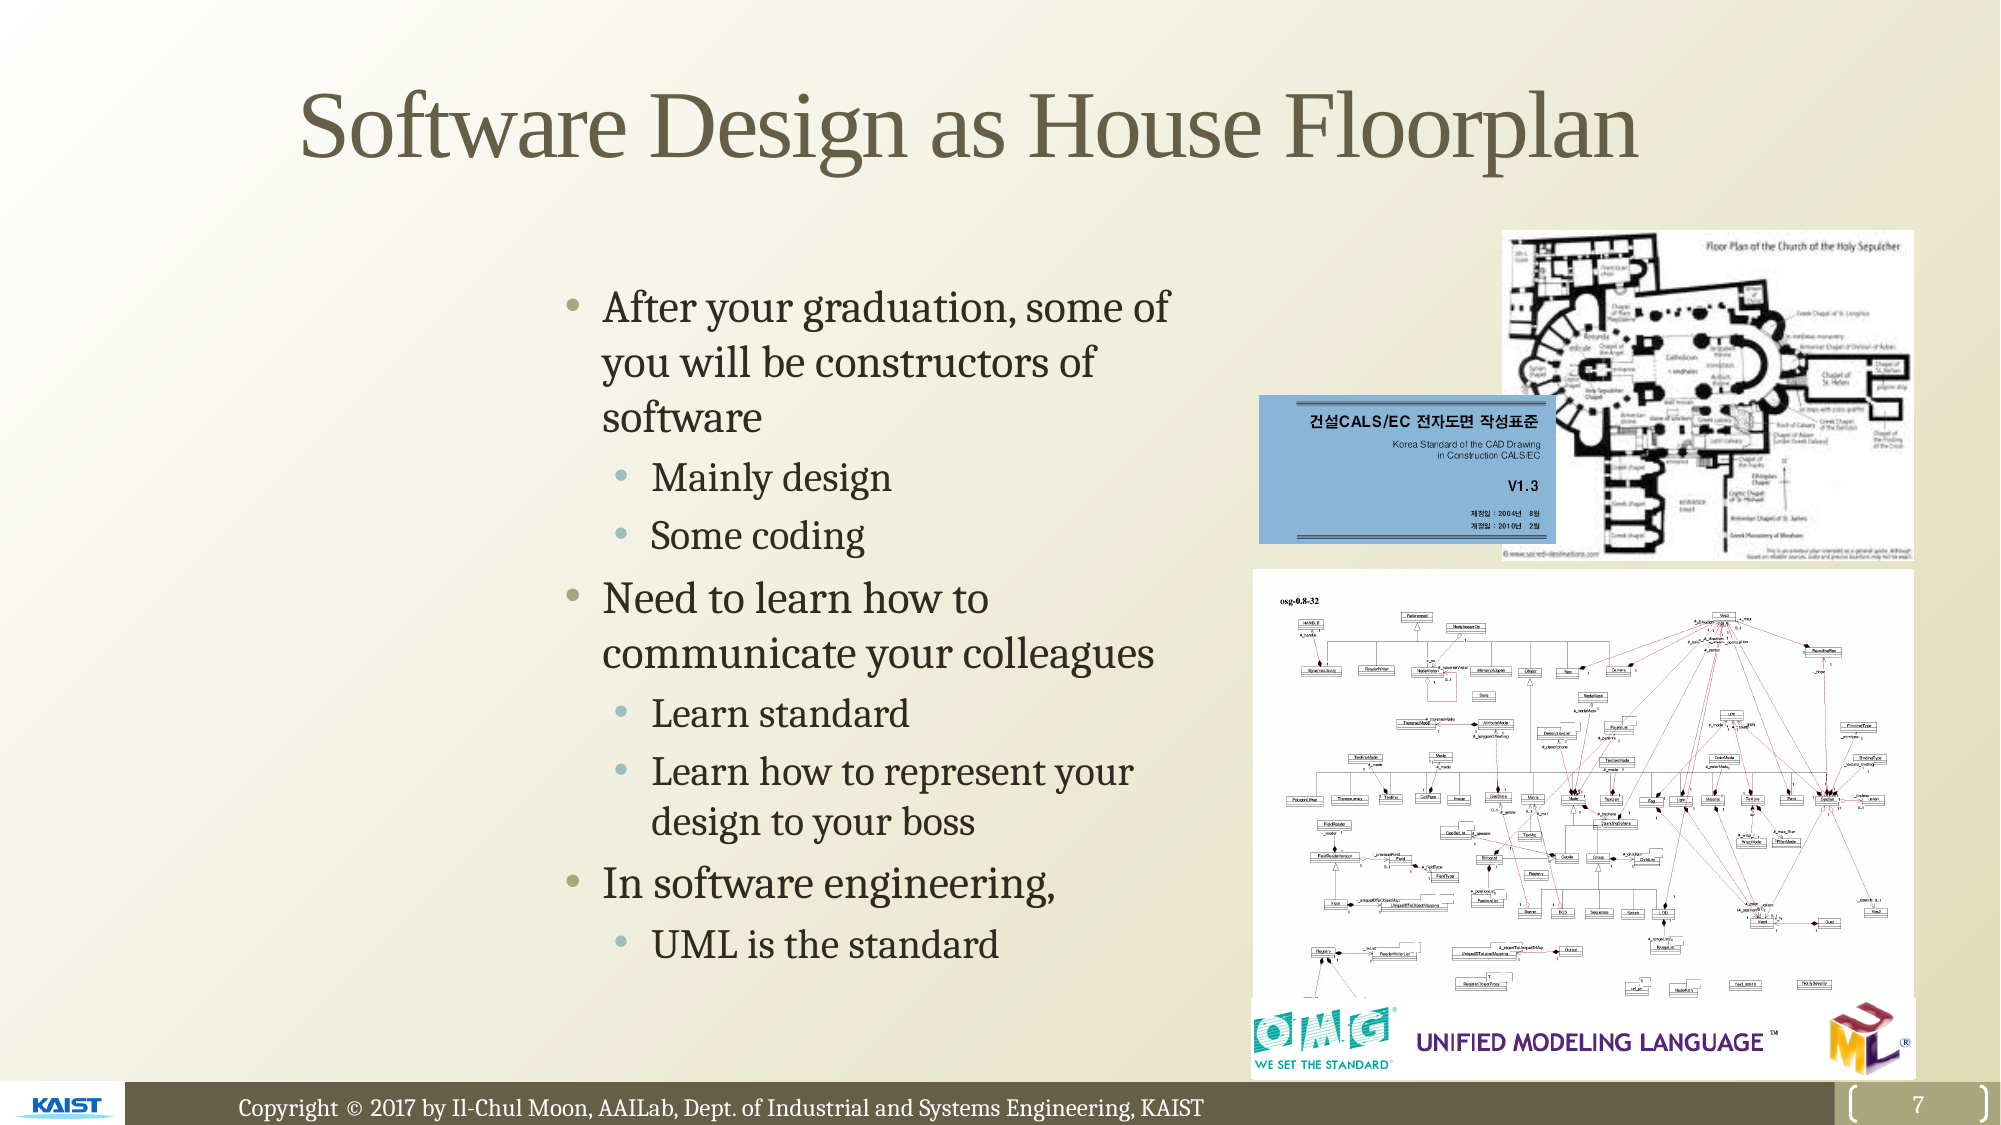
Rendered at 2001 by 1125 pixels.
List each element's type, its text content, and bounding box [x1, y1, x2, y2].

picture [0, 1081, 125, 1125]
slide_number 7 [1848, 1084, 1988, 1123]
list After your graduation, some of you will be constructors of software Mainly design Some coding Need to learn how to communicate your colleagues Learn standard Learn how to represent your design to your boss In software engineering, UML is the standard [531, 269, 1219, 1078]
title Software Design as House Floorplan [282, 39, 1981, 199]
picture [1258, 229, 1914, 562]
picture [1251, 568, 1916, 1080]
